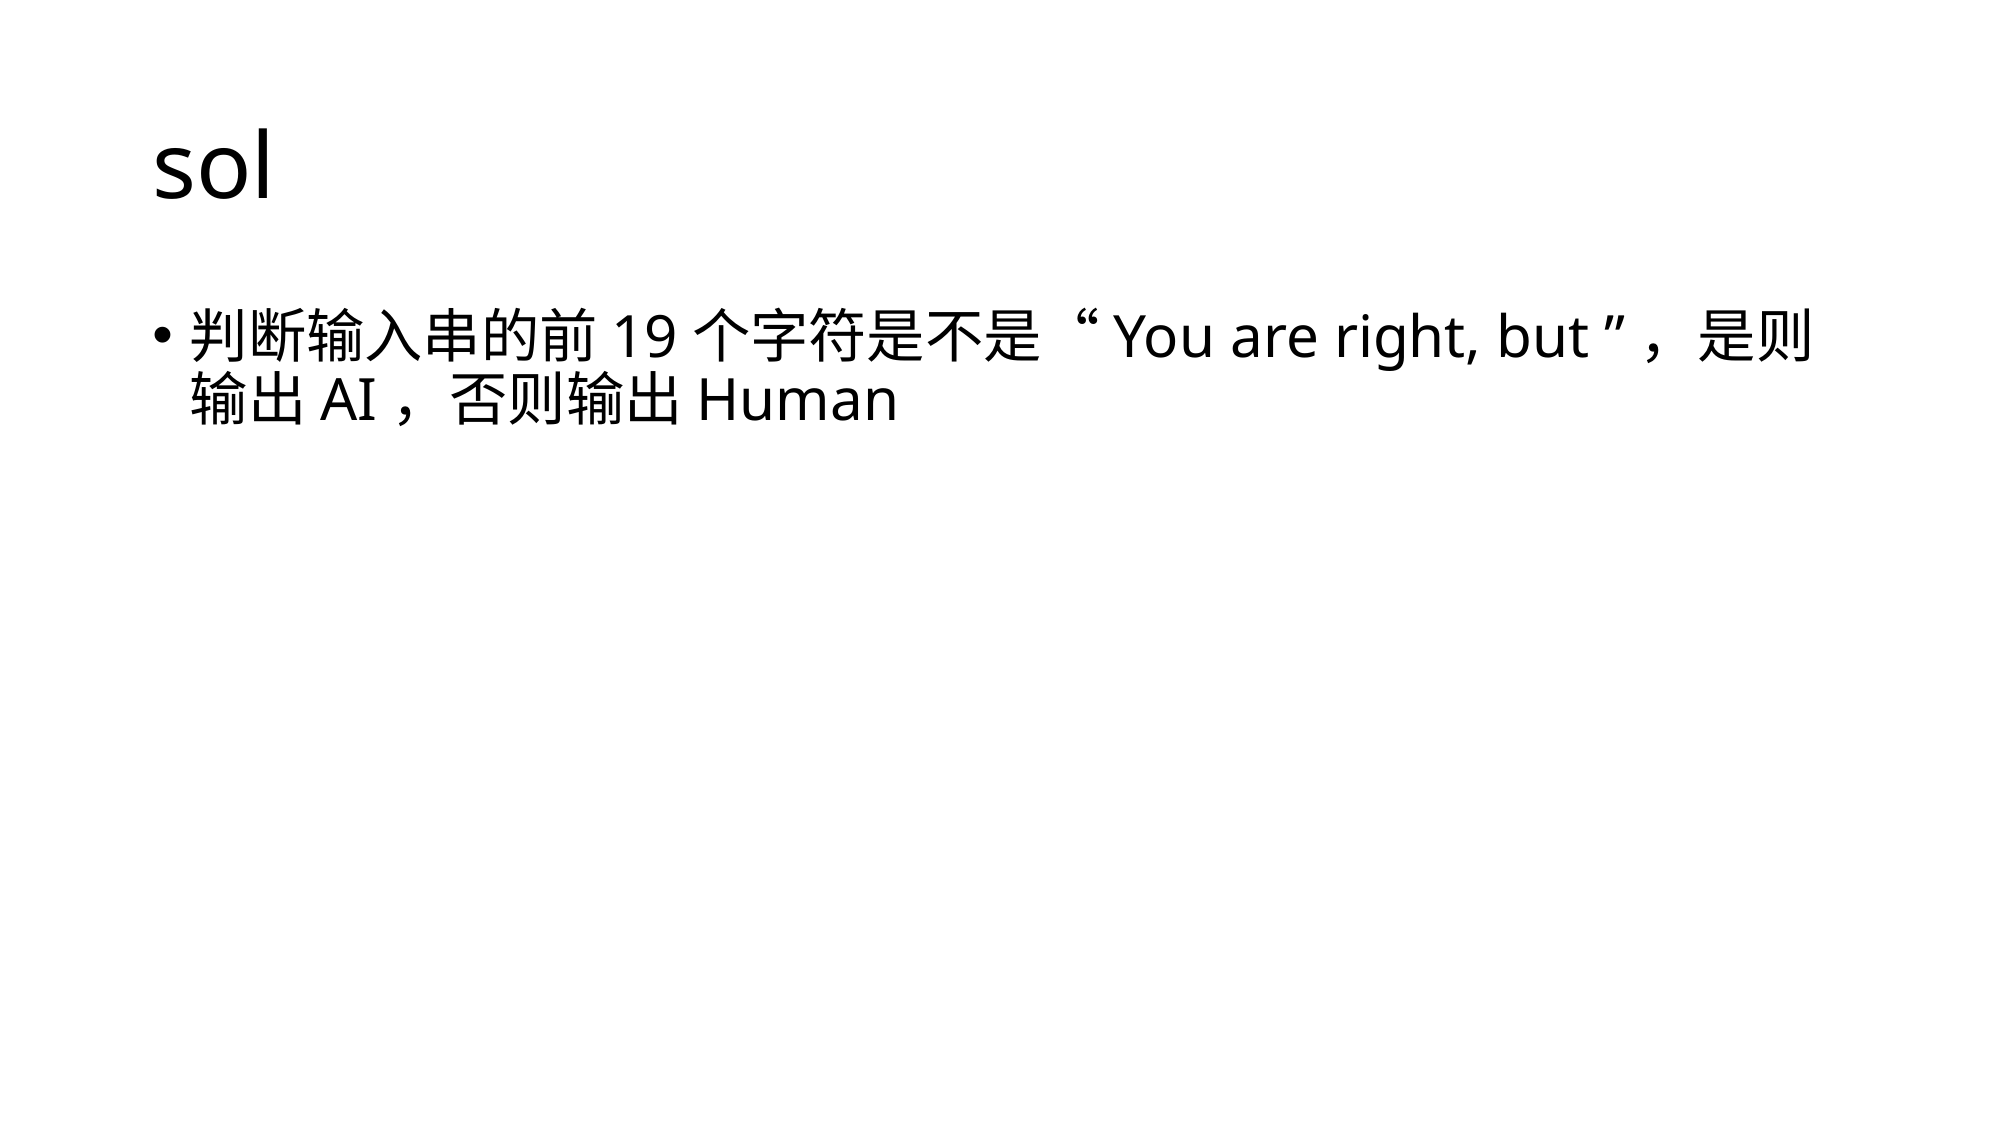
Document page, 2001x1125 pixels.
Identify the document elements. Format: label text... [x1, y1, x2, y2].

list 判断输入串的前19个字符是不是“You are right, but ”，是则输出AI，否则输出Human [137, 299, 1863, 1014]
title sol [137, 59, 1863, 278]
